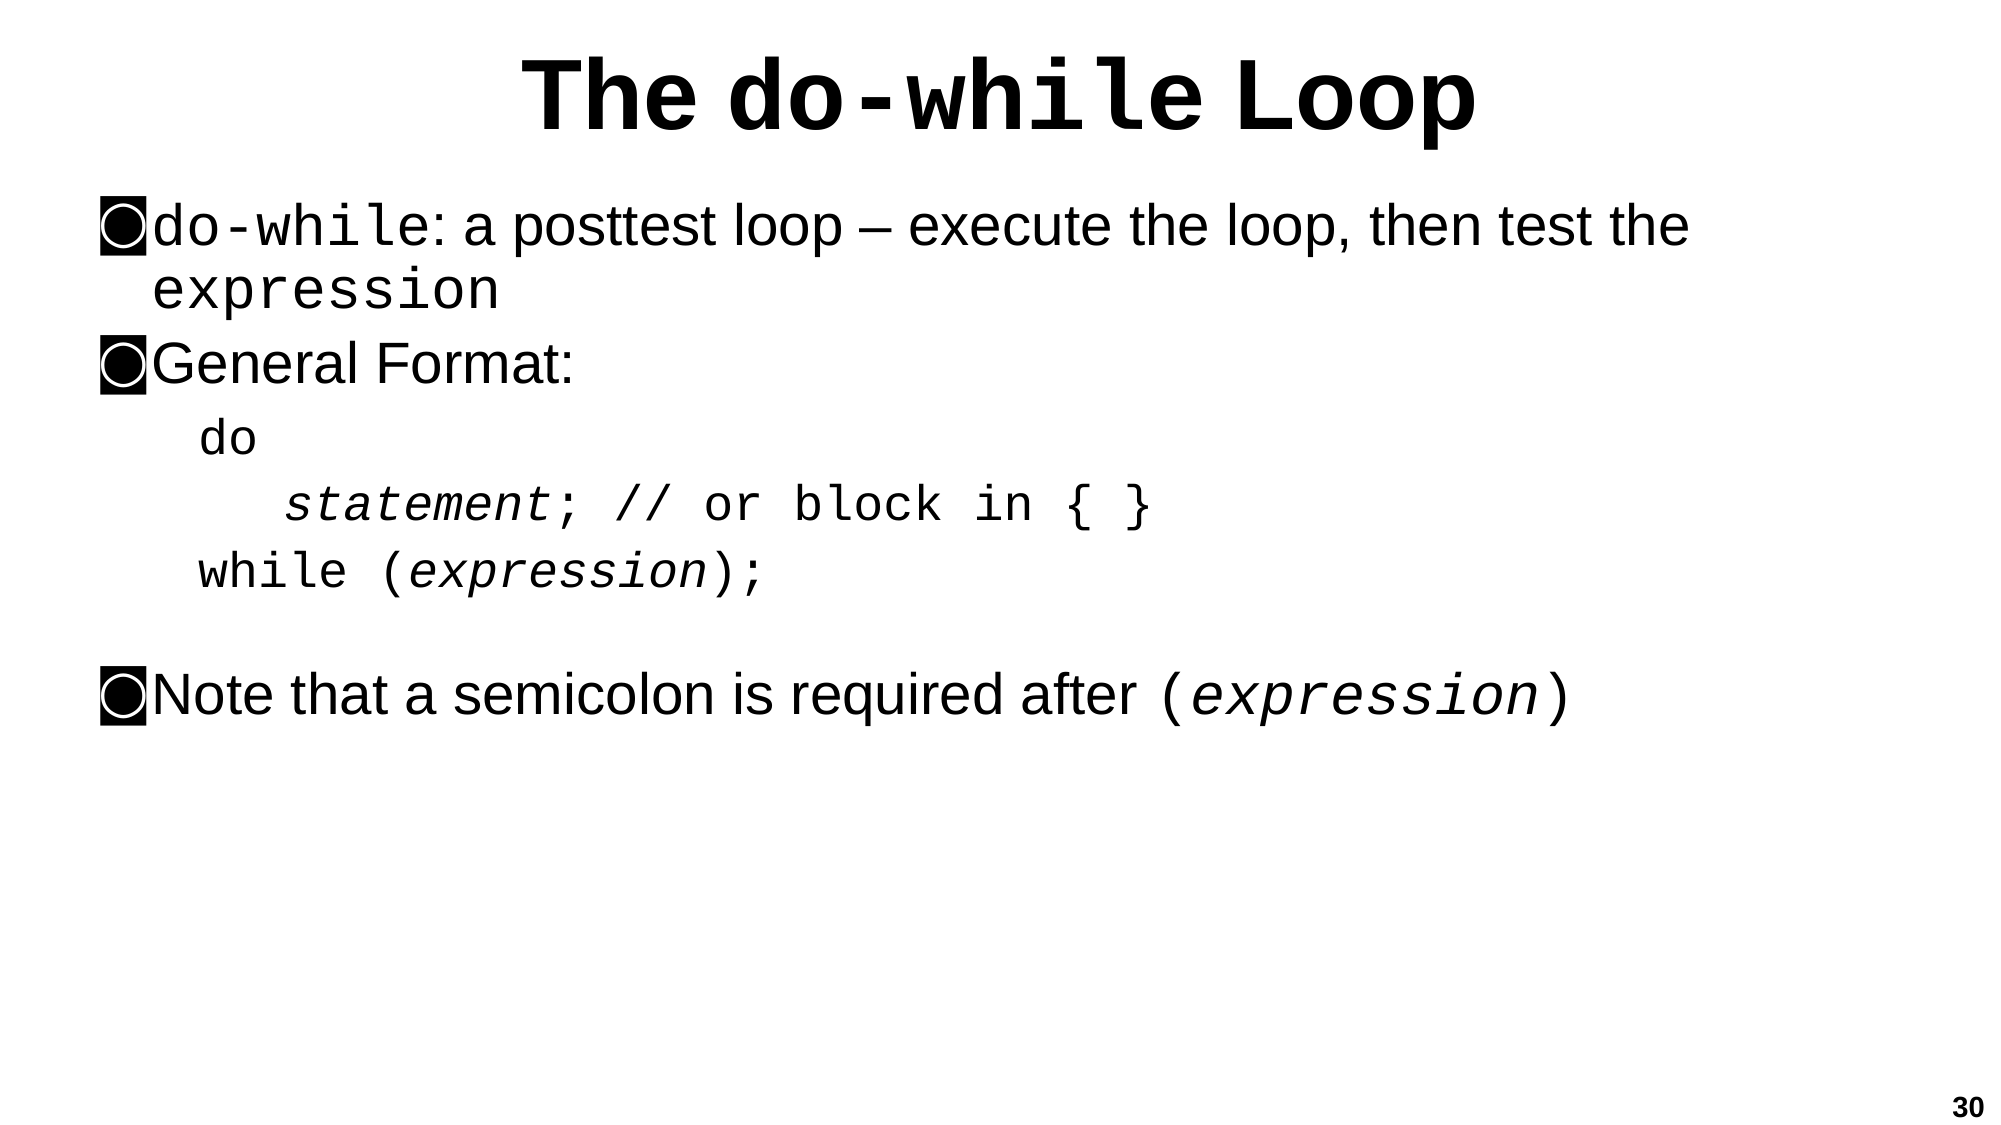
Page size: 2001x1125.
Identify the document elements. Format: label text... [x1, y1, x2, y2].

slide_number 30 [1909, 1087, 2000, 1125]
list do-while: a posttest loop – execute the loop, then test the expression General Format: do statement; // or block in { } while (expression); Note that a semicolon is required after (expression) [80, 187, 2000, 1088]
title The do-while Loop [0, 0, 2000, 180]
